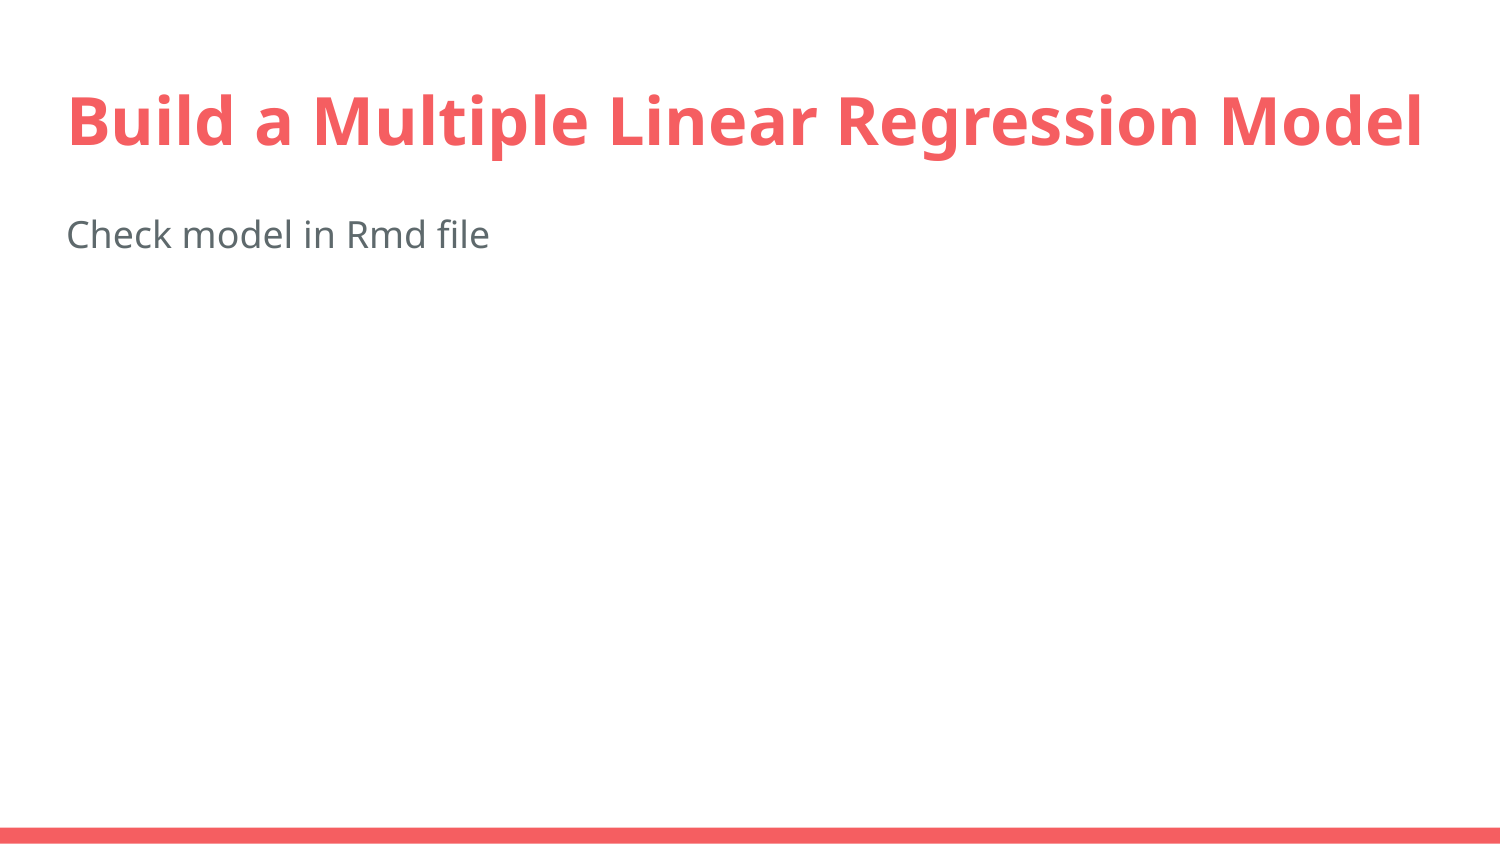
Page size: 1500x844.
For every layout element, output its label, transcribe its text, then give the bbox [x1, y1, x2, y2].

title Build a Multiple Linear Regression Model [51, 64, 1449, 167]
list Check model in Rmd file [51, 189, 1449, 750]
